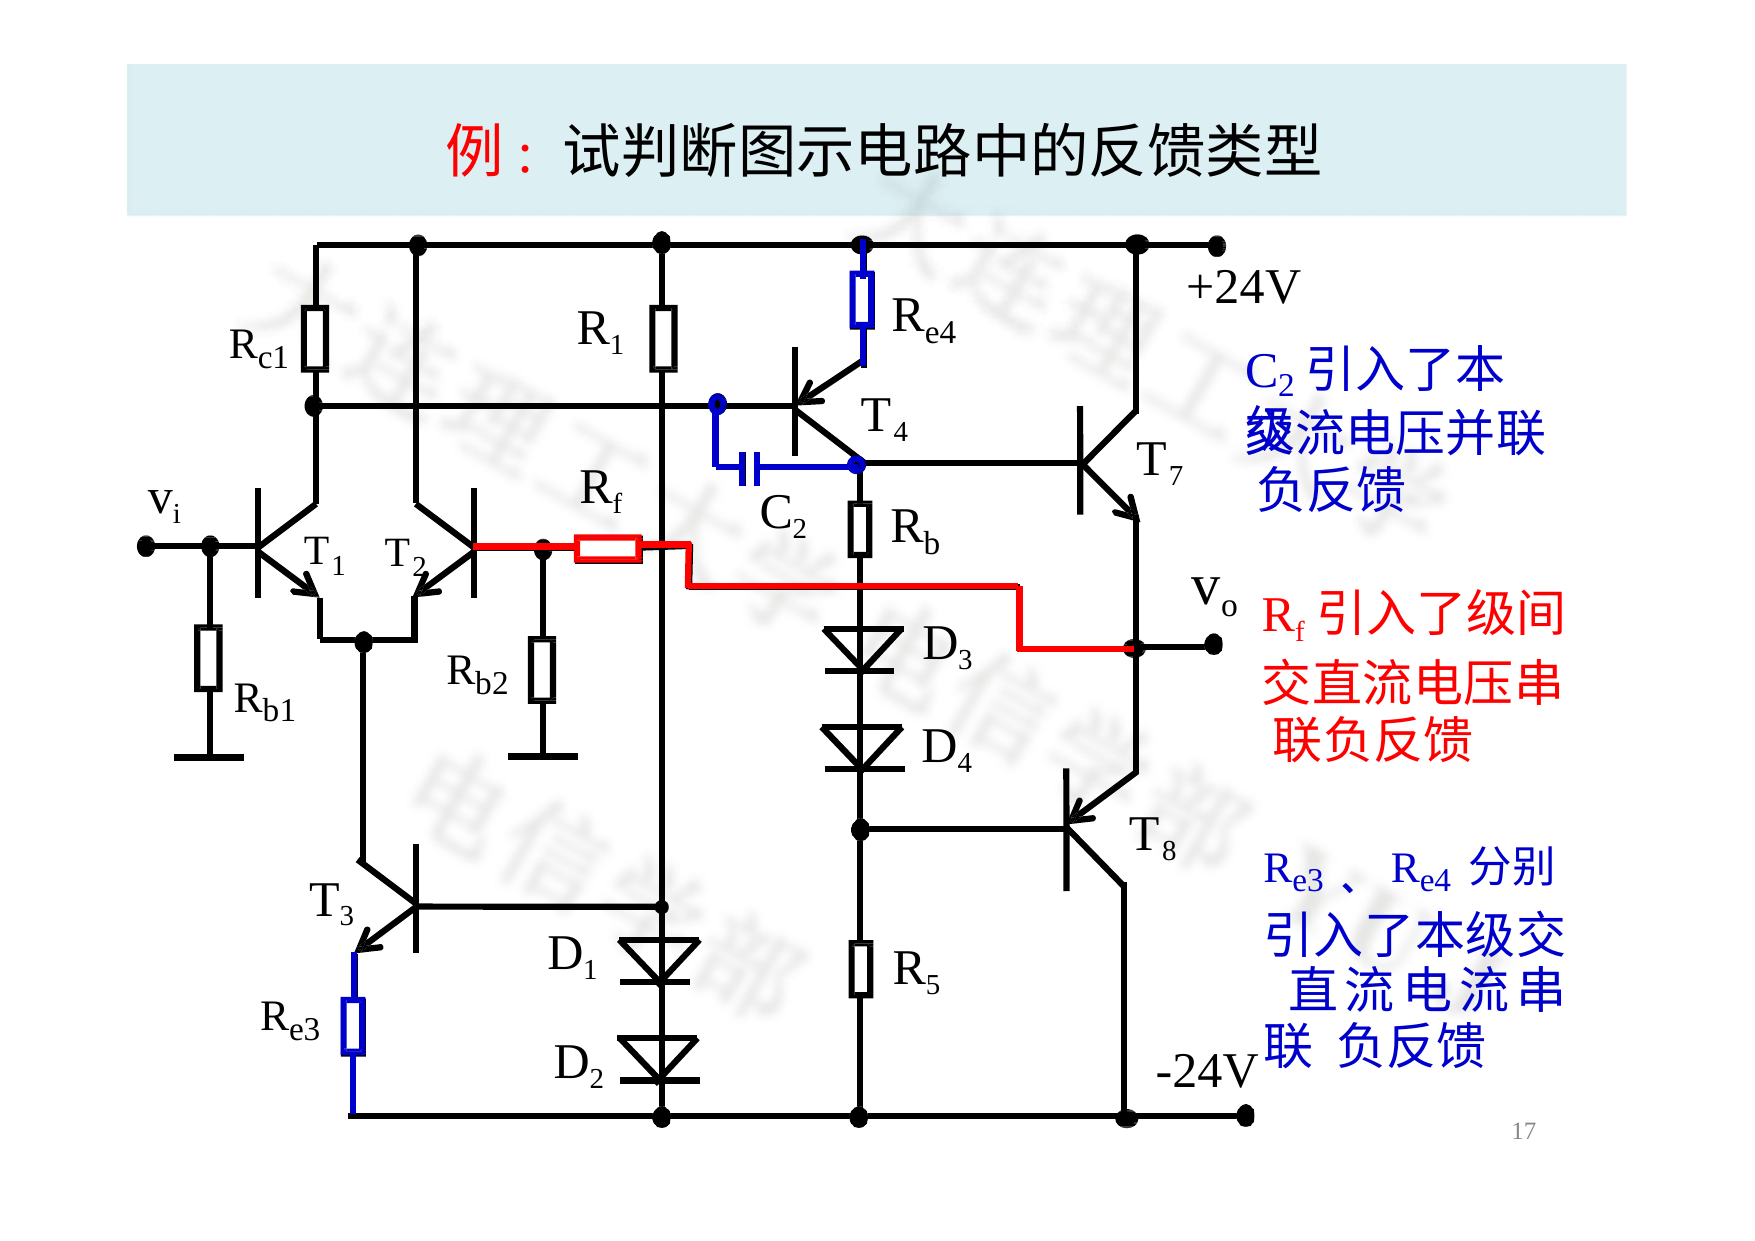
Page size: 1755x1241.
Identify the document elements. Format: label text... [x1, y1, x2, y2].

text_box T8 [1126, 800, 1181, 867]
text_box [855, 947, 867, 992]
text_box [136, 535, 156, 557]
text_box [684, 542, 692, 589]
text_box Rb1 [231, 678, 303, 737]
text_box [1128, 644, 1141, 653]
text_box [256, 501, 318, 549]
text_box [255, 548, 320, 598]
text_box [354, 631, 373, 653]
text_box [201, 535, 220, 557]
text_box [534, 547, 553, 561]
text_box [581, 541, 635, 556]
text_box D4 [919, 712, 977, 779]
text_box R5 [890, 934, 945, 1001]
text_box [201, 631, 216, 685]
text_box [1122, 638, 1146, 649]
text_box Rc1 [226, 325, 296, 384]
text_box [1076, 406, 1084, 463]
text_box [821, 629, 863, 670]
text_box 2 交流电压并联 负反馈 [1242, 366, 1549, 519]
text_box Rf引入了级间 交直流电压串 联负反馈 Re3 、 Re4 分别 引入了本级交 直流电流串联 负反馈 [1259, 587, 1568, 1076]
text_box -24V [1153, 1038, 1261, 1098]
text_box [1115, 1117, 1139, 1129]
text_box T7 [1133, 425, 1188, 492]
text_box [1063, 830, 1070, 892]
text_box [304, 395, 323, 417]
text_box [652, 1106, 671, 1128]
text_box [1064, 825, 1127, 889]
text_box [415, 903, 655, 910]
text_box [849, 1106, 868, 1128]
text_box [652, 1081, 662, 1087]
text_box [649, 304, 678, 373]
text_box [307, 312, 322, 366]
text_box C2 [757, 478, 812, 545]
text_box T2 [382, 516, 432, 582]
text_box Re3 [258, 996, 327, 1056]
text_box Rb2 [444, 651, 515, 710]
text_box [1077, 465, 1084, 515]
text_box [642, 545, 662, 551]
text_box [208, 542, 213, 550]
text_box [708, 393, 727, 415]
text_box [663, 545, 685, 550]
text_box [854, 507, 866, 551]
text_box [857, 626, 904, 671]
text_box [856, 277, 868, 321]
text_box e4 [922, 310, 959, 351]
text_box [412, 548, 477, 598]
text_box [355, 857, 418, 905]
text_box [858, 725, 905, 769]
text_box [1236, 1104, 1255, 1127]
text_box [527, 636, 557, 704]
text_box T1 [301, 515, 351, 581]
text_box [654, 983, 664, 988]
text_box R [889, 281, 927, 342]
text_box [535, 643, 549, 697]
text_box vo [1189, 546, 1240, 624]
text_box [617, 940, 660, 982]
text_box [340, 996, 366, 1055]
text_box [851, 818, 870, 841]
text_box [856, 672, 866, 677]
text_box [847, 500, 873, 559]
text_box [849, 270, 875, 329]
text_box [1084, 407, 1140, 464]
text_box [413, 501, 477, 550]
text_box [194, 624, 223, 693]
text_box R1 [574, 294, 629, 361]
text_box [848, 940, 874, 999]
text_box [354, 904, 418, 954]
text_box [1123, 647, 1146, 658]
text_box C 引入了本级 [1242, 337, 1548, 366]
text_box R [888, 492, 926, 553]
text_box D3 [920, 609, 977, 676]
text_box [654, 1036, 700, 1080]
text_box [617, 1039, 659, 1079]
text_box [655, 937, 702, 982]
text_box [857, 770, 867, 776]
text_box vi [145, 463, 182, 530]
text_box [1115, 1109, 1138, 1116]
text_box [1077, 459, 1141, 523]
text_box [1063, 768, 1070, 829]
text_box [793, 407, 861, 457]
text_box [795, 357, 863, 406]
text_box [715, 400, 720, 408]
text_box [1066, 768, 1140, 825]
text_box [534, 538, 552, 546]
text_box b [921, 521, 945, 562]
text_box +24V [1183, 266, 1303, 315]
text_box [1204, 633, 1223, 655]
text_box [655, 901, 668, 913]
text_box D2 [551, 1028, 609, 1095]
text_box [819, 724, 862, 769]
text_box [126, 266, 1627, 1176]
text_box [573, 534, 642, 563]
text_box Rf [577, 453, 626, 520]
text_box [300, 304, 330, 373]
text_box D1 [545, 919, 602, 986]
text_box [347, 1004, 359, 1048]
text_box [656, 312, 671, 366]
text_box T4 [858, 381, 913, 448]
text_box [847, 455, 866, 475]
title 例: 试判断图示电路中的反馈类型 [126, 57, 1628, 266]
text_box 17 [1509, 1114, 1539, 1145]
text_box T3 [307, 865, 359, 932]
text_box [1121, 1117, 1133, 1123]
text_box [311, 402, 316, 410]
